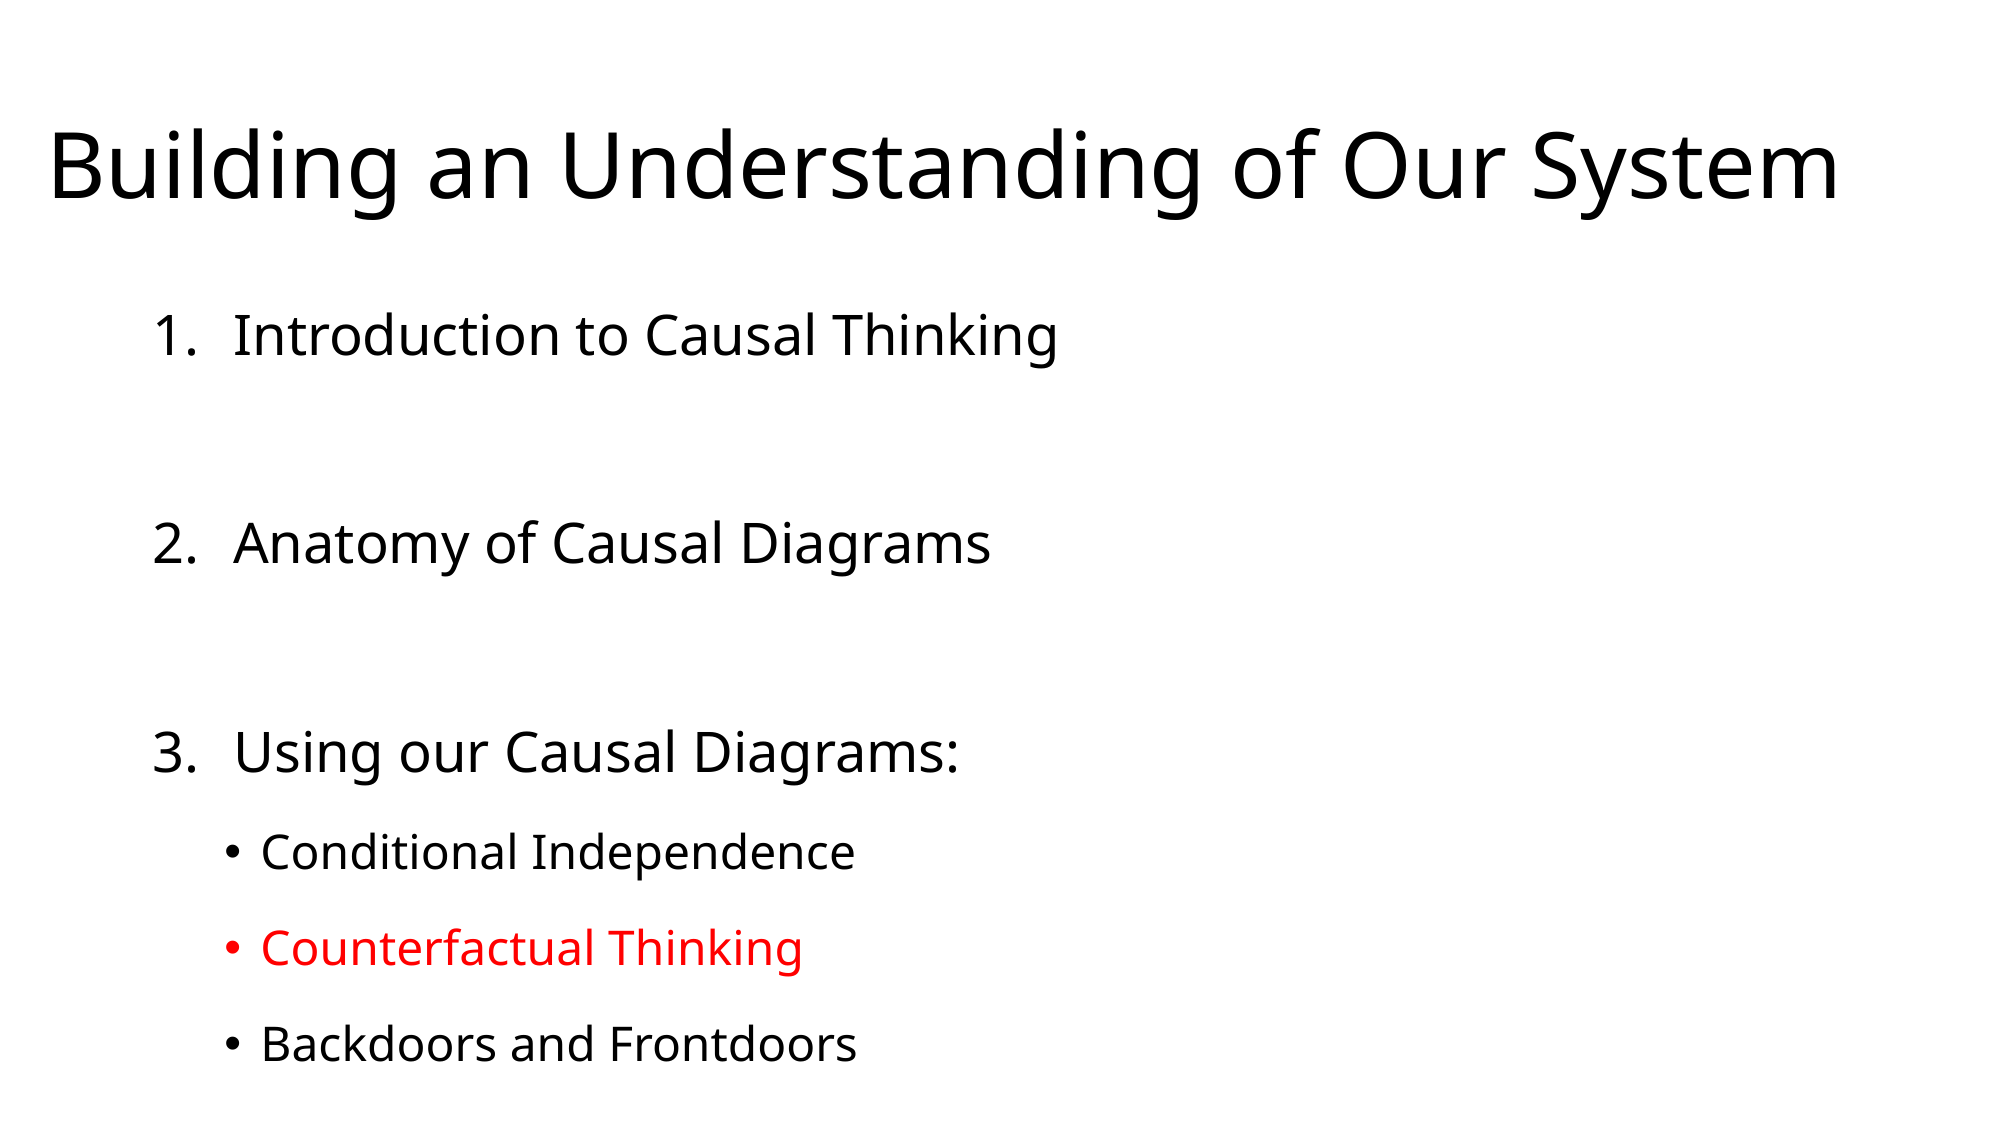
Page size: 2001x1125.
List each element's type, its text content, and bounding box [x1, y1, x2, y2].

title Building an Understanding of Our System [31, 59, 1863, 278]
list Introduction to Causal Thinking Anatomy of Causal Diagrams Using our Causal Diagrams: Conditional Independence Counterfactual Thinking Backdoors and Frontdoors [137, 299, 1863, 1080]
